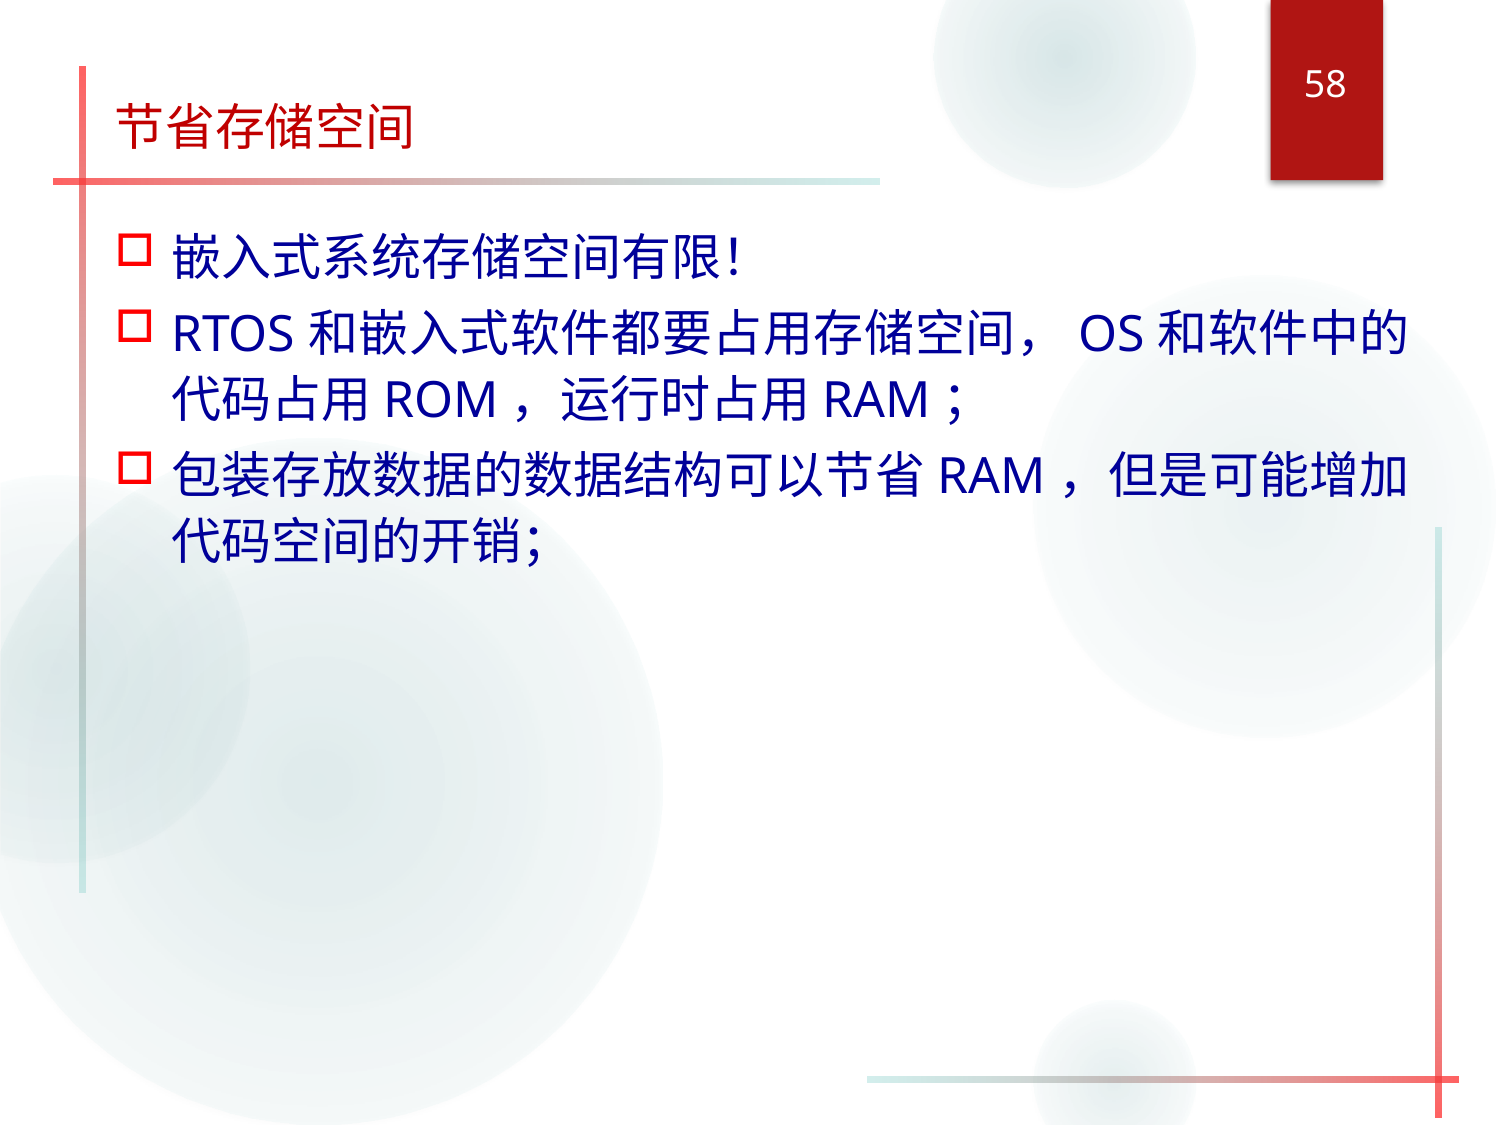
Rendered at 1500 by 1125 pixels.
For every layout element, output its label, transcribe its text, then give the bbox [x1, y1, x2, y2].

text_box 嵌入式系统存储空间有限！ RTOS和嵌入式软件都要占用存储空间，OS和软件中的代码占用ROM，运行时占用RAM； 包装存放数据的数据结构可以节省RAM，但是可能增加代码空间的开销； [99, 212, 1425, 968]
slide_number 58 [1273, 48, 1378, 89]
text_box 节省存储空间 [99, 89, 1450, 163]
